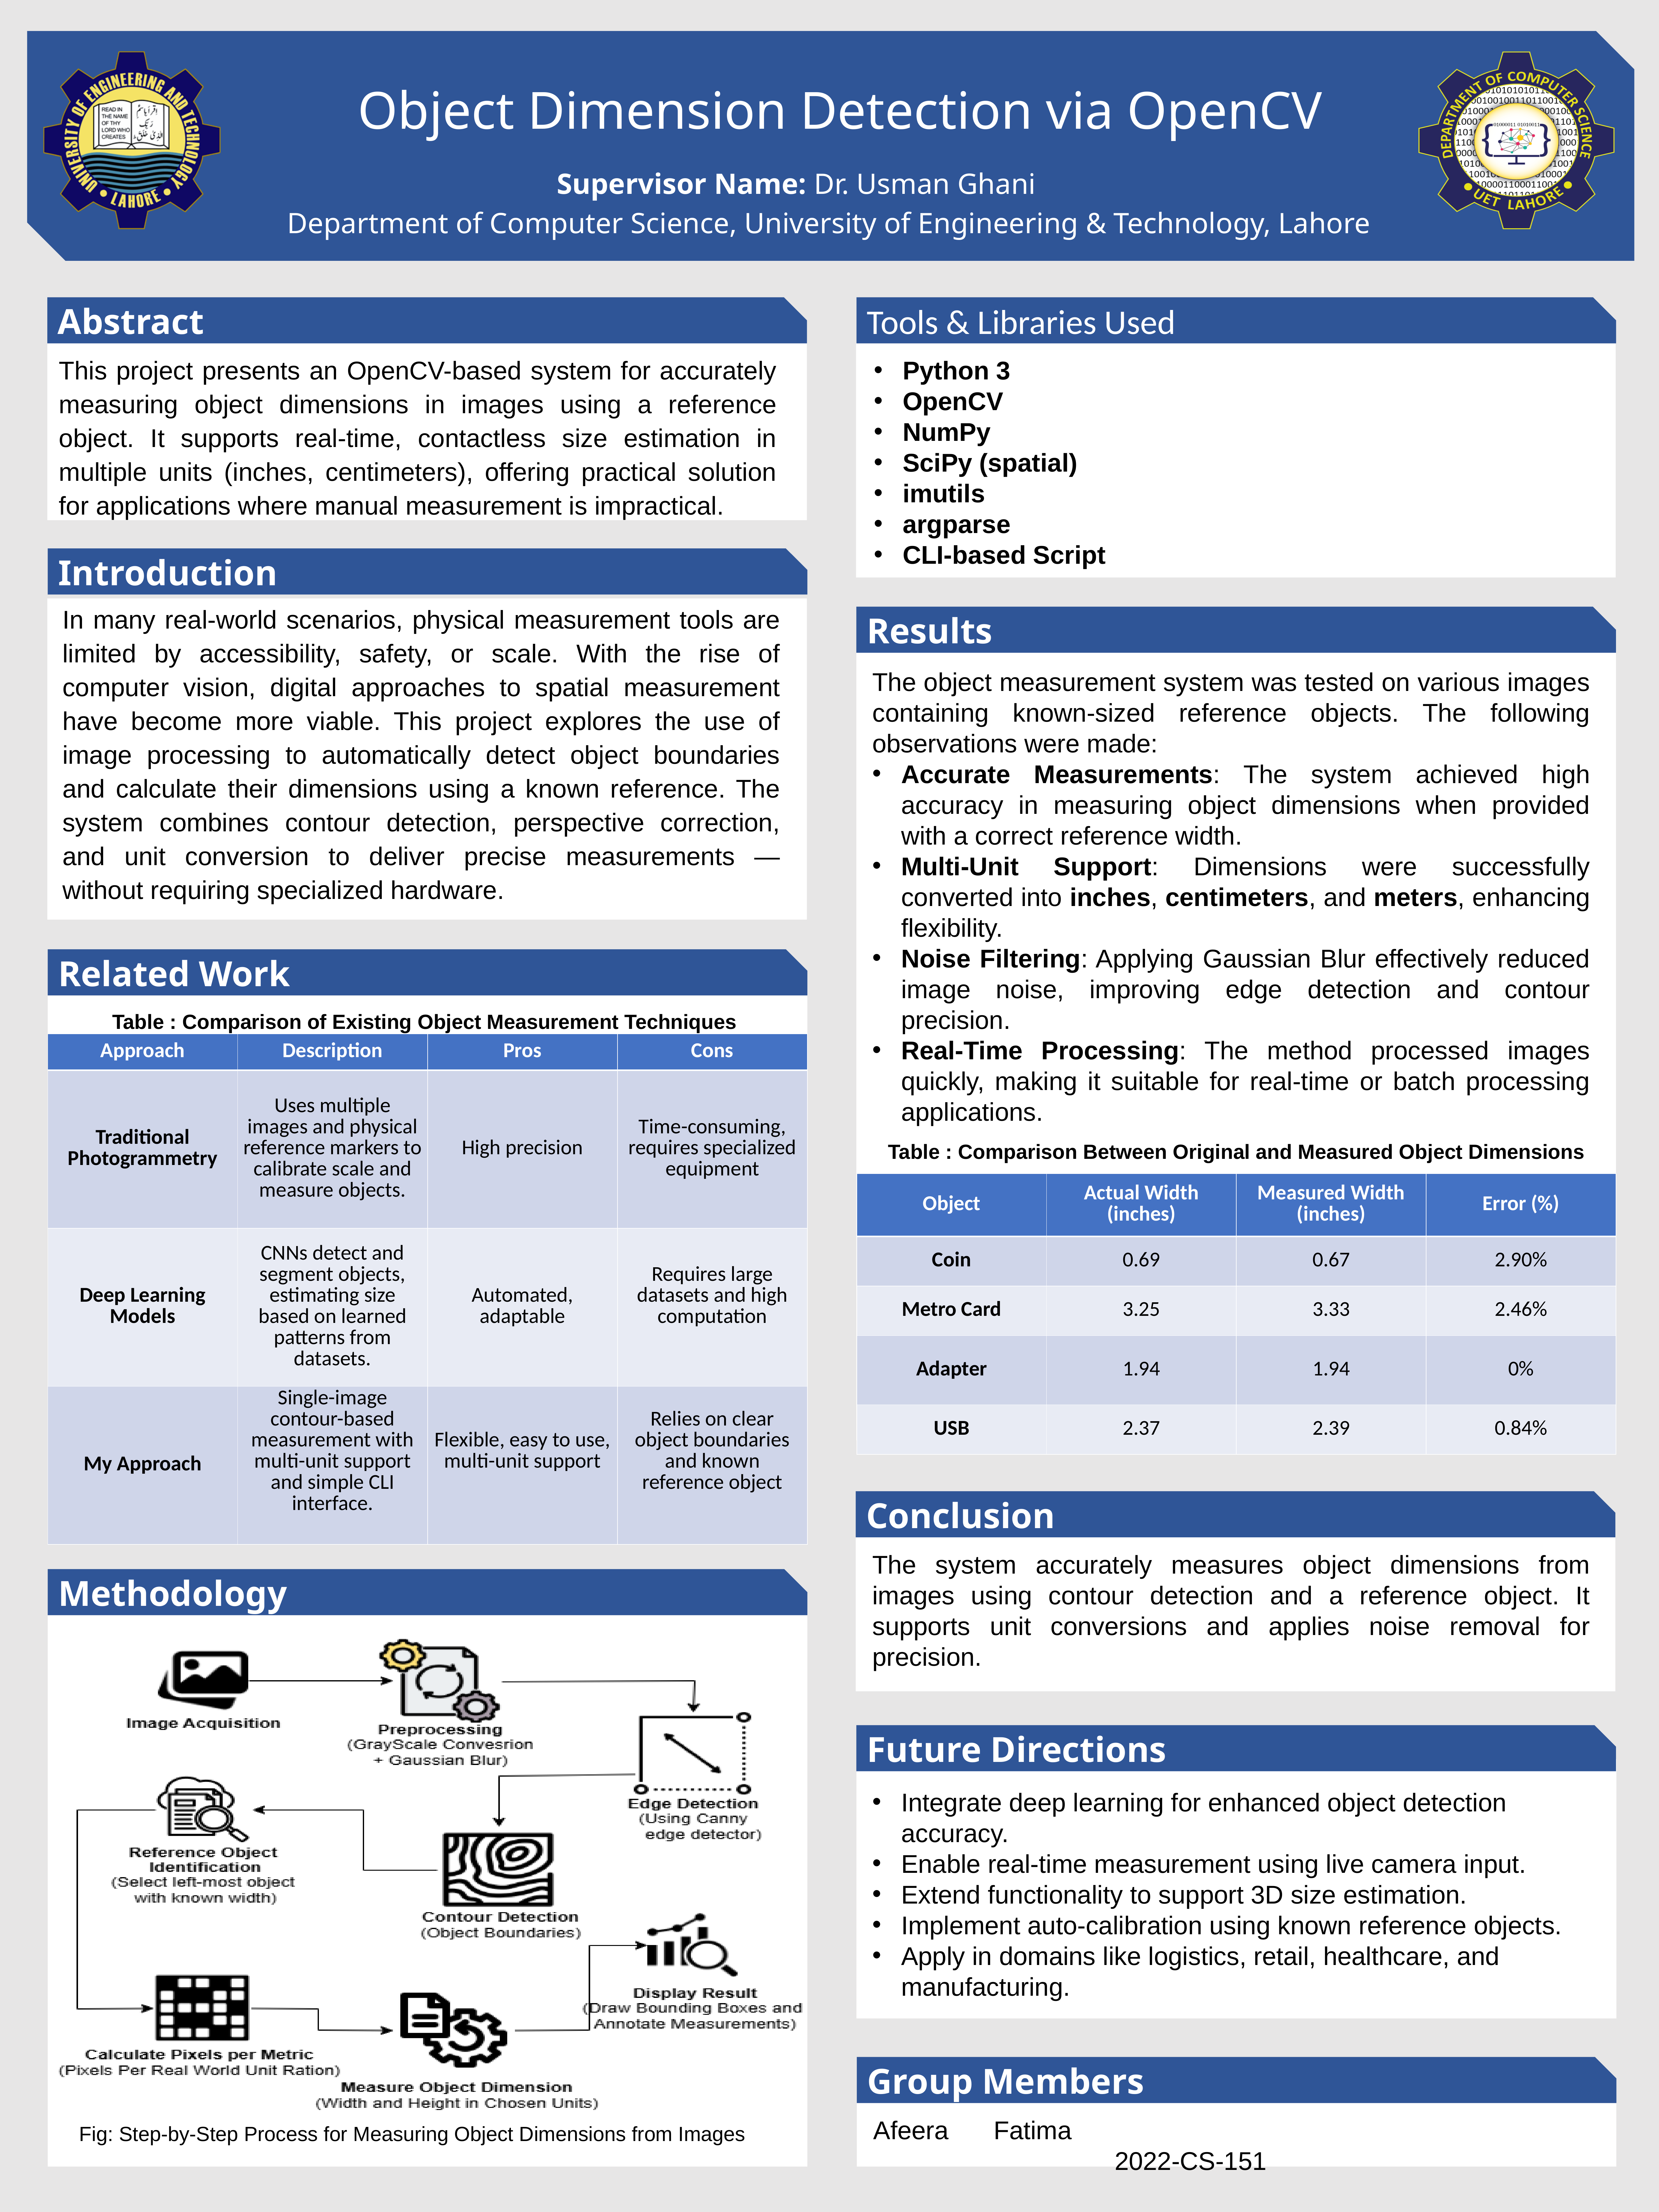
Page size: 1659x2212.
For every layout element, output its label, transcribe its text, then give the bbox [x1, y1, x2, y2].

table_cell 3.33 [1237, 1286, 1426, 1335]
table_cell CNNs detect and segment objects, estimating size based on learned patterns from datasets. [238, 1229, 427, 1386]
table_cell 0% [1426, 1336, 1616, 1405]
table_cell Relies on clear object boundaries and known reference object [618, 1386, 807, 1544]
table_cell 2.46% [1426, 1286, 1616, 1335]
text_box Object Dimension Detection via OpenCV [237, 77, 1418, 166]
text_box [27, 31, 1634, 261]
text_box In many real-world scenarios, physical measurement tools are limited by accessibility, safety, or scale. With the rise of computer vision, digital approaches to spatial measurement have become more viable. This project explores the use of image processing to automatically detect object boundaries and calculate their dimensions using a known reference. The system combines contour detection, perspective correction, and unit conversion to deliver precise measurements — without requiring specialized hardware. [59, 598, 784, 906]
table_cell 0.69 [1047, 1237, 1236, 1286]
text_box Table : Comparison of Existing Object Measurement Techniques [48, 1004, 807, 1035]
text_box The system accurately measures object dimensions from images using contour detection and a reference object. It supports unit conversions and applies noise removal for precision. [869, 1546, 1594, 1673]
table_cell Time-consuming, requires specialized equipment [618, 1071, 807, 1228]
table_cell Uses multiple images and physical reference markers to calibrate scale and measure objects. [238, 1071, 427, 1228]
table_cell 2.39 [1237, 1405, 1426, 1454]
table_cell 2.90% [1426, 1237, 1616, 1286]
table_cell Traditional Photogrammetry [48, 1071, 237, 1228]
picture [59, 1638, 807, 2111]
table_cell 2.37 [1047, 1405, 1236, 1454]
table_header Pros [428, 1035, 617, 1069]
text_box Future Directions [856, 1725, 1616, 1771]
table_header Measured Width (inches) [1237, 1174, 1426, 1236]
text_box Group Members [857, 2057, 1617, 2103]
table_cell 1.94 [1047, 1336, 1236, 1405]
text_box [857, 2103, 1617, 2167]
text_box Integrate deep learning for enhanced object detection accuracy. Enable real-time measurement using live camera input. Extend functionality to support 3D size estimation. Implement auto-calibration using known reference objects. Apply in domains like logistics, retail, healthcare, and manufacturing. [869, 1784, 1594, 2003]
text_box Conclusion [856, 1491, 1615, 1537]
table_cell USB [857, 1405, 1046, 1454]
picture [1418, 51, 1615, 229]
text_box [856, 343, 1616, 578]
table_cell Metro Card [857, 1286, 1046, 1335]
table_header Approach [48, 1035, 237, 1069]
text_box [47, 598, 807, 920]
text_box Python 3 OpenCV NumPy SciPy (spatial) imutils argparse CLI-based Script [870, 352, 1595, 571]
table_header Description [238, 1035, 427, 1069]
table_cell Coin [857, 1237, 1046, 1286]
table_cell Requires large datasets and high computation [618, 1229, 807, 1386]
table_cell 0.67 [1237, 1237, 1426, 1286]
table_cell High precision [428, 1071, 617, 1228]
text_box [855, 1537, 1616, 1692]
text_box The object measurement system was tested on various images containing known-sized reference objects. The following observations were made: Accurate Measurements: The system achieved high accuracy in measuring object dimensions when provided with a correct reference width. Multi-Unit Support: Dimensions were successfully converted into inches, centimeters, and meters, enhancing flexibility. Noise Filtering: Applying Gaussian Blur effectively reduced image noise, improving edge detection and contour precision. Real-Time Processing: The method processed images quickly, making it suitable for real-time or batch processing applications. [869, 664, 1594, 1128]
table_cell My Approach [48, 1386, 237, 1544]
table_cell Adapter [857, 1336, 1046, 1405]
table_cell 1.94 [1237, 1336, 1426, 1405]
picture [43, 51, 221, 229]
table_cell 3.25 [1047, 1286, 1236, 1335]
table_cell Automated, adaptable [428, 1229, 617, 1386]
text_box Fig: Step-by-Step Process for Measuring Object Dimensions from Images [53, 2116, 778, 2147]
text_box Methodology [48, 1569, 807, 1615]
text_box Introduction [48, 548, 807, 595]
text_box Related Work [48, 949, 807, 995]
table_cell Flexible, easy to use, multi-unit support [428, 1386, 617, 1544]
text_box Supervisor Name: Dr. Usman Ghani Department of Computer Science, University of Engineering & Technology, Lahore [138, 166, 1520, 239]
text_box Afeera Fatima 2022-CS-151 [870, 2112, 1606, 2177]
text_box [47, 1615, 808, 2167]
text_box [47, 336, 807, 520]
text_box [856, 1759, 1617, 2019]
text_box Tools & Libraries Used [856, 297, 1616, 343]
text_box This project presents an OpenCV-based system for accurately measuring object dimensions in images using a reference object. It supports real-time, contactless size estimation in multiple units (inches, centimeters), offering practical solution for applications where manual measurement is impractical. [55, 349, 781, 522]
table_header Cons [618, 1035, 807, 1069]
text_box Comparison of Existing Object Measurement Techniques and Our Approach [47, 995, 808, 1033]
table_cell Single-image contour-based measurement with multi-unit support and simple CLI interface. [238, 1386, 427, 1544]
text_box Table : Comparison Between Original and Measured Object Dimensions [857, 1134, 1617, 1165]
text_box [856, 653, 1616, 1441]
table_cell Deep Learning Models [48, 1229, 237, 1386]
table_header Object [857, 1174, 1046, 1236]
table_cell 0.84% [1426, 1405, 1616, 1454]
table_header Actual Width (inches) [1047, 1174, 1236, 1236]
text_box Results [856, 606, 1616, 653]
table_header Error (%) [1426, 1174, 1616, 1236]
text_box Abstract [47, 297, 807, 343]
